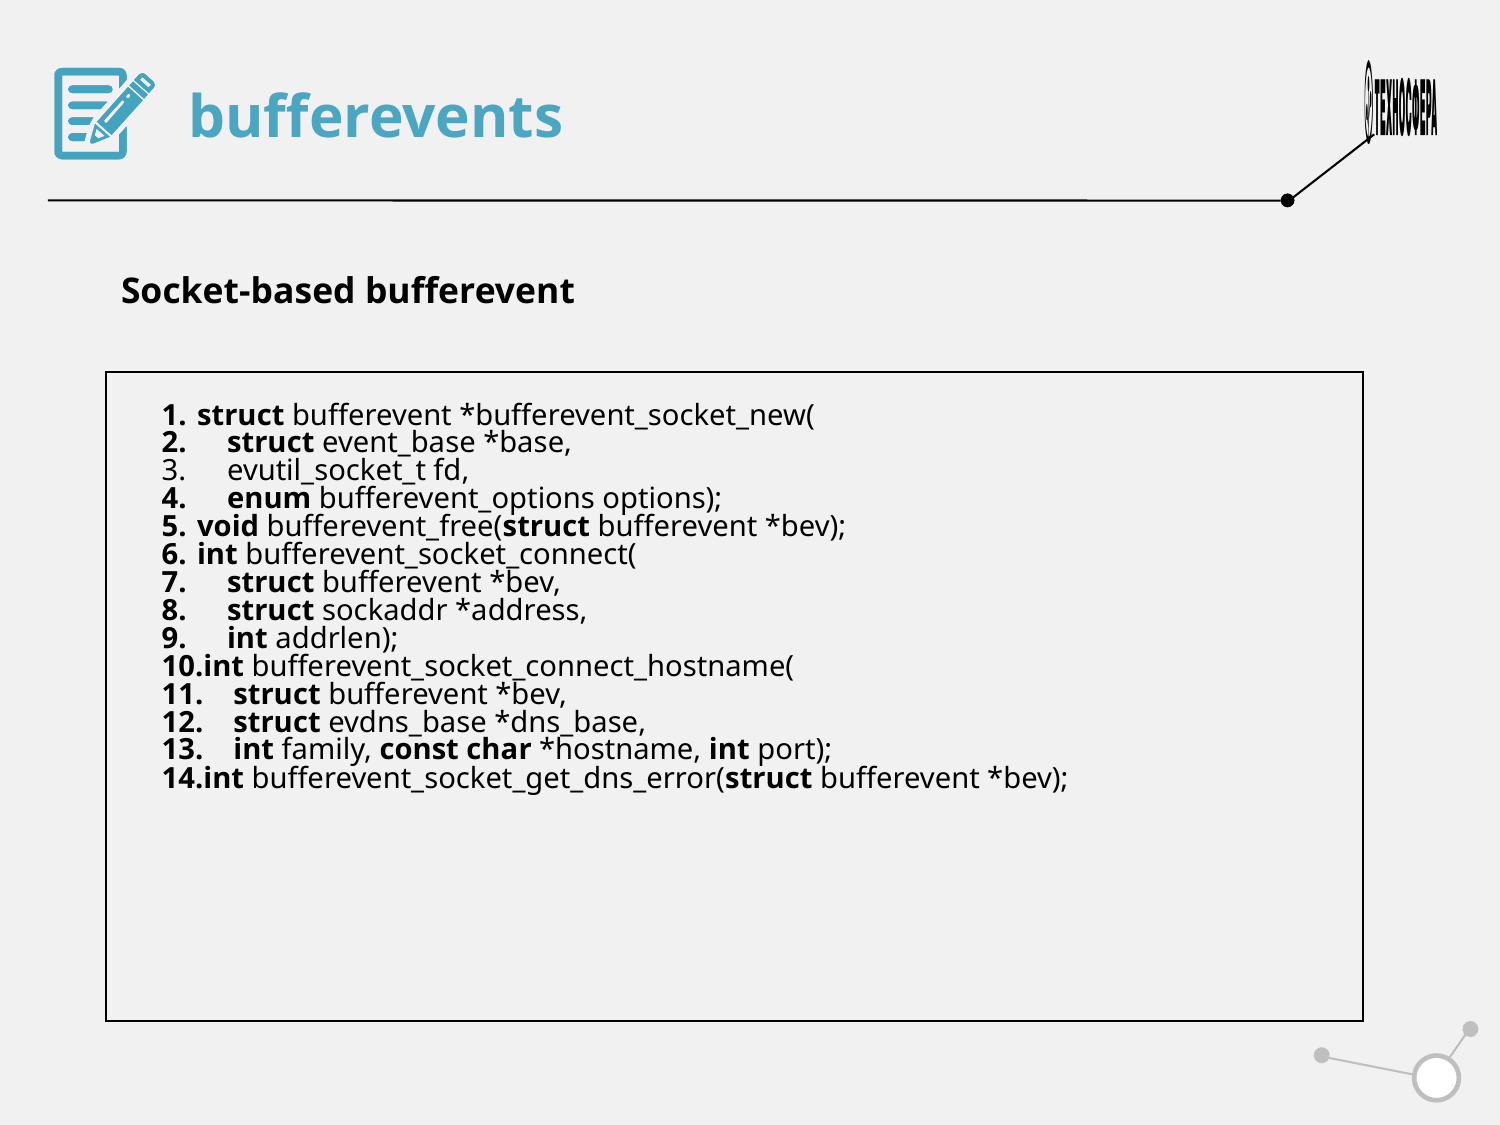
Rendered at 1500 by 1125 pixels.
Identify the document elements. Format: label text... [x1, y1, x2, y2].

text_box [1404, 1047, 1468, 1108]
text_box bufferevents [173, 42, 1281, 185]
picture [1363, 23, 1442, 185]
text_box struct bufferevent *bufferevent_socket_new( struct event_base *base, evutil_socket_t fd, enum bufferevent_options options); void bufferevent_free(struct bufferevent *bev); int bufferevent_socket_connect( struct bufferevent *bev, struct sockaddr *address, int addrlen); int bufferevent_socket_connect_hostname( struct bufferevent *bev, struct evdns_base *dns_base, int family, const char *hostname, int port); int bufferevent_socket_get_dns_error(struct bufferevent *bev); [146, 395, 1338, 1000]
text_box Socket-based bufferevent [106, 241, 1363, 342]
